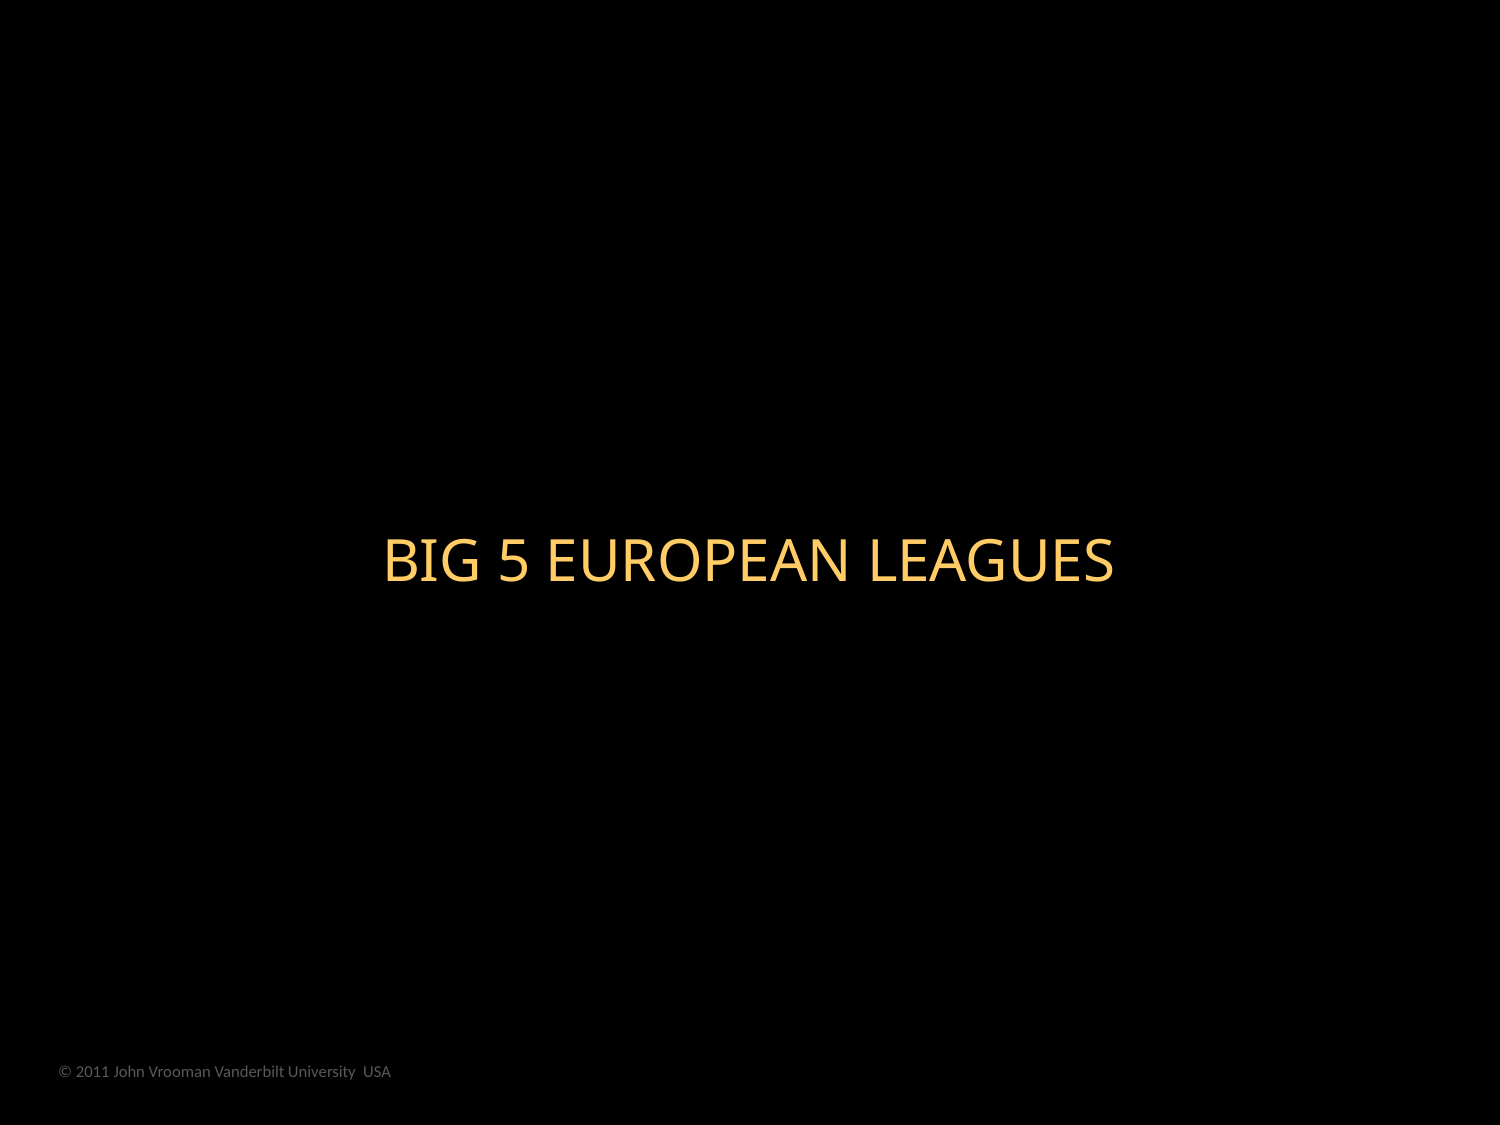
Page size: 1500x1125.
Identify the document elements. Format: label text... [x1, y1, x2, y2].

text_box © 2011 John Vrooman Vanderbilt University USA [43, 1053, 407, 1088]
text_box BIG 5 EUROPEAN LEAGUES [367, 515, 1131, 601]
